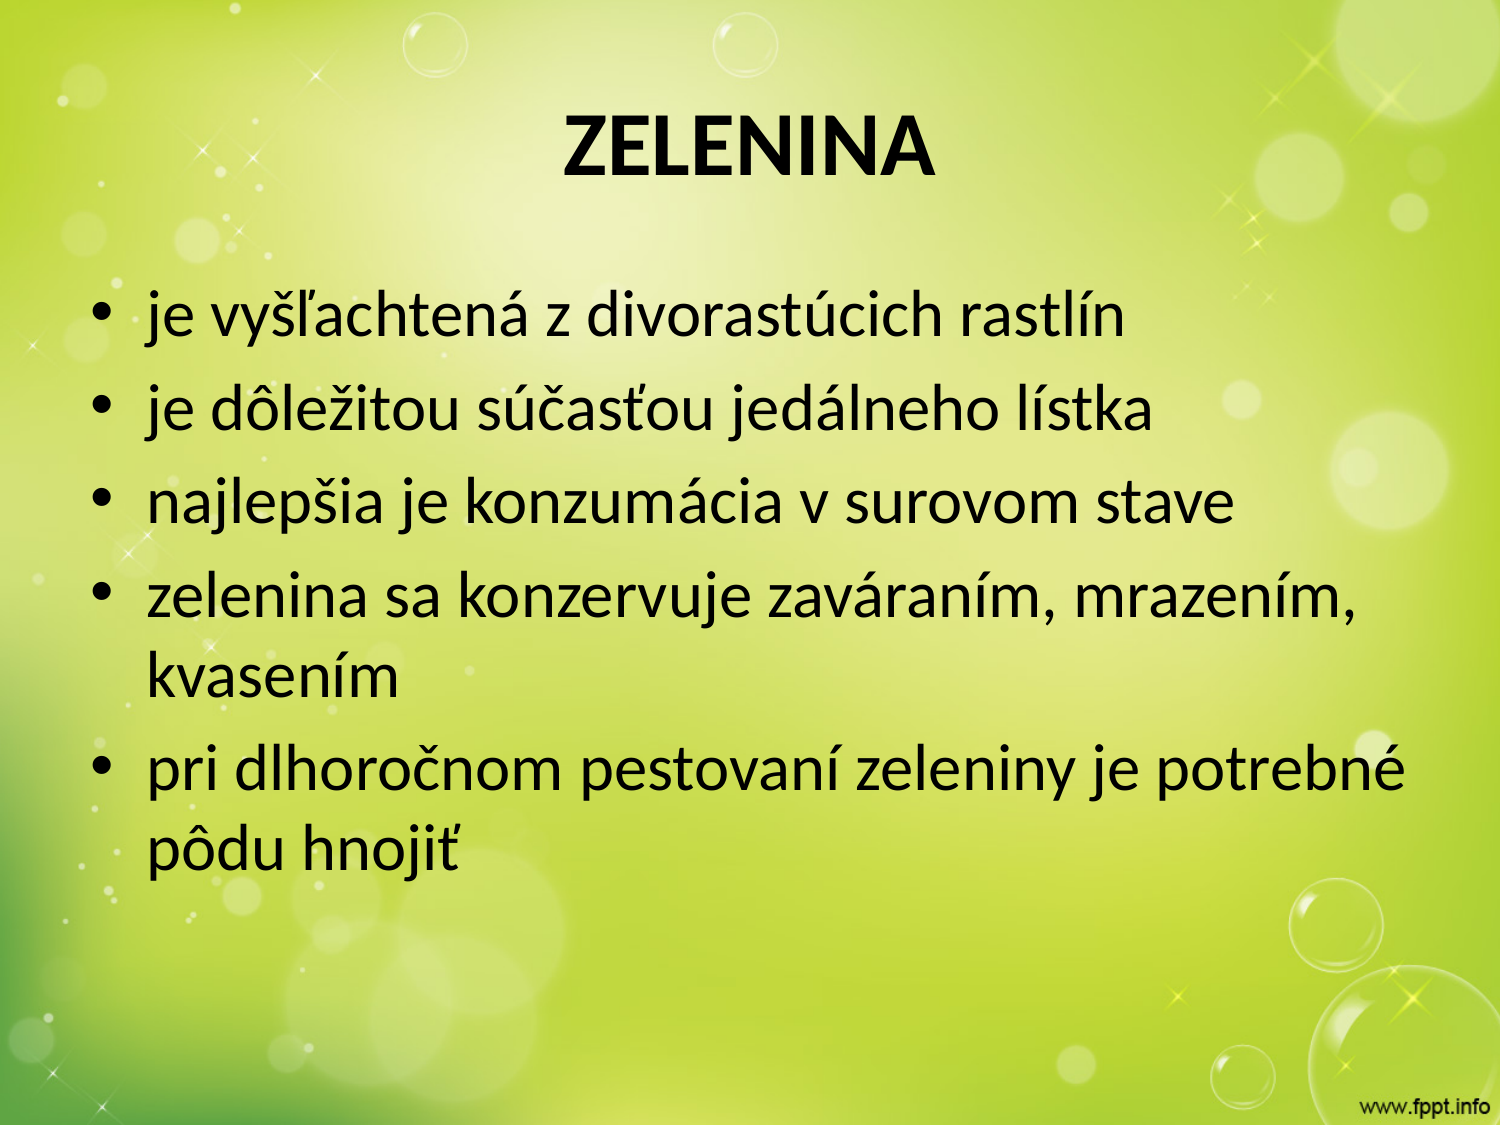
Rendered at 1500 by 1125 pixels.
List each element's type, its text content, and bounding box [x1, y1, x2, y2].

title ZELENINA [75, 45, 1425, 233]
list je vyšľachtená z divorastúcich rastlín je dôležitou súčasťou jedálneho lístka najlepšia je konzumácia v surovom stave zelenina sa konzervuje zaváraním, mrazením, kvasením pri dlhoročnom pestovaní zeleniny je potrebné pôdu hnojiť [75, 262, 1425, 1005]
picture [0, 0, 1500, 1125]
